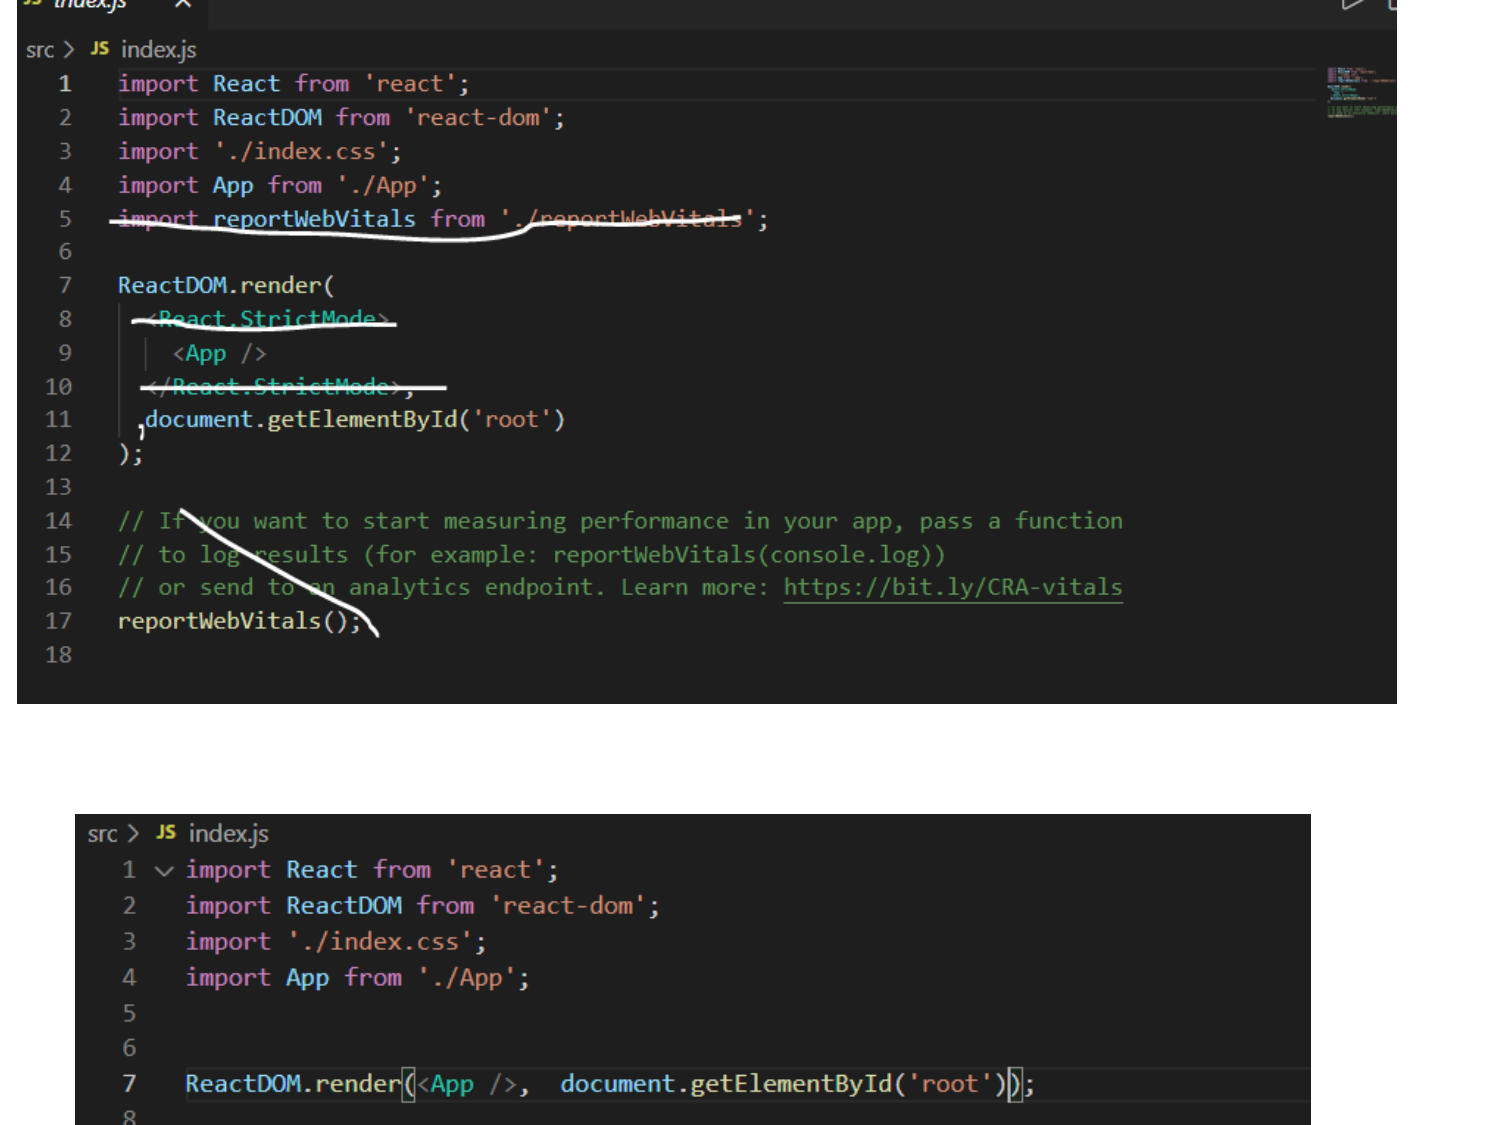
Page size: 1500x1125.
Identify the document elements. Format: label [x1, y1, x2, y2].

list [75, 291, 1425, 1050]
picture [16, 0, 1397, 705]
picture [74, 813, 1312, 1125]
